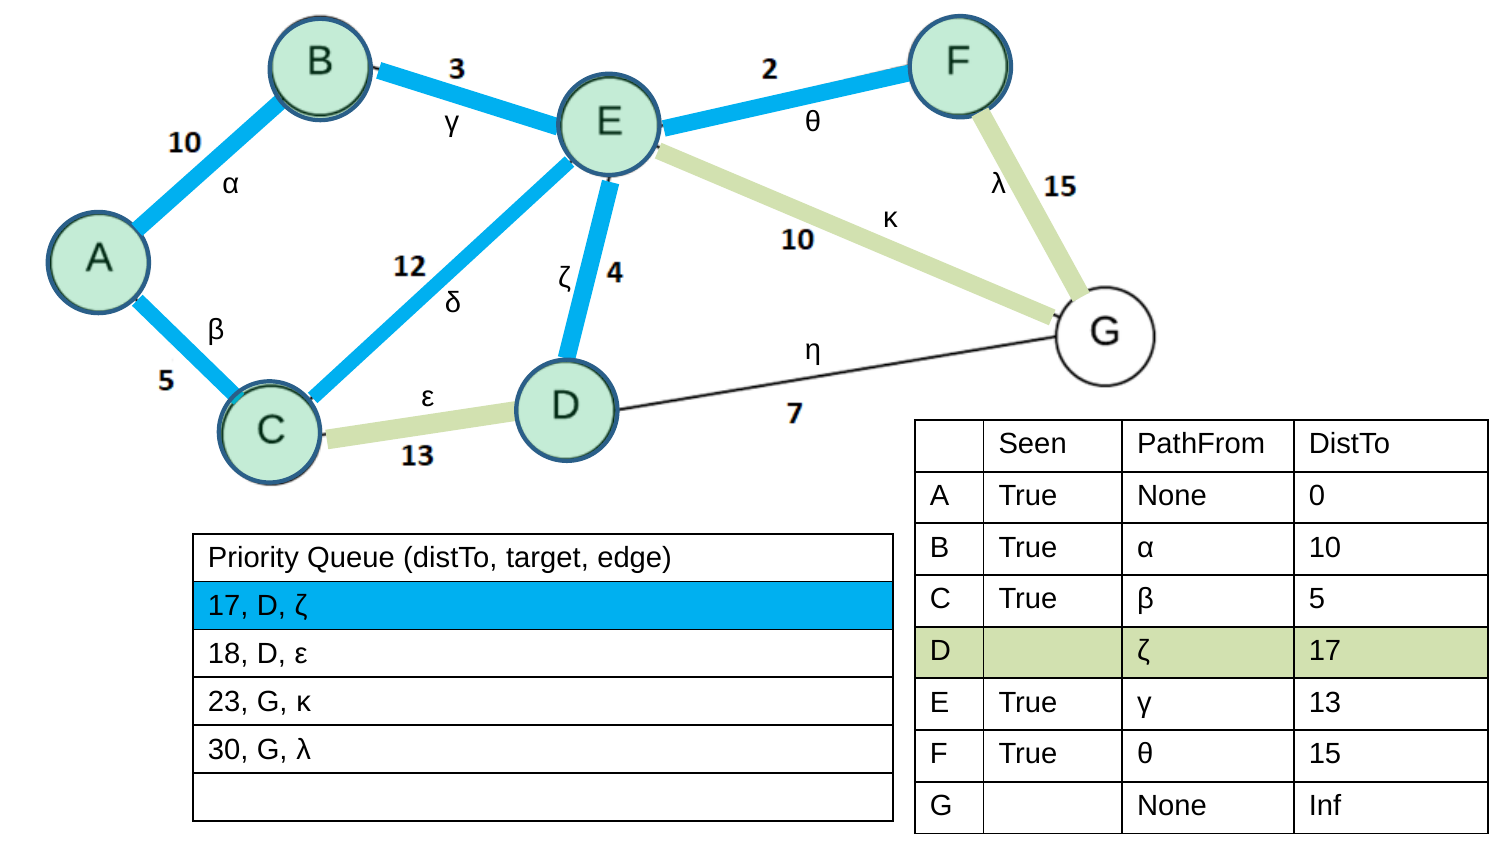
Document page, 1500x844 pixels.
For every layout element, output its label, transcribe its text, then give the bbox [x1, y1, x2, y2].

table_cell ζ [1123, 628, 1293, 677]
table_cell 13 [1295, 679, 1487, 729]
table_cell 10 [1295, 524, 1487, 574]
table_header Priority Queue (distTo, target, edge) [194, 535, 892, 581]
table_cell B [916, 527, 983, 574]
table_header PathFrom [1195, 421, 1293, 471]
table_cell 5 [1295, 576, 1487, 626]
table_cell 23, G, κ [194, 678, 892, 724]
table_cell None [1123, 783, 1293, 833]
table_cell [194, 774, 892, 820]
picture [11, 0, 1191, 519]
table_cell 17 [1295, 628, 1487, 677]
table_cell β [1123, 576, 1293, 626]
table_cell F [916, 731, 983, 781]
table_cell 17, D, ζ [194, 582, 892, 629]
table_cell γ [1123, 679, 1293, 729]
table_cell D [916, 628, 983, 677]
table_cell 0 [1295, 473, 1487, 522]
table_cell α [1123, 524, 1293, 574]
table_cell [984, 783, 1121, 833]
table_cell 30, G, λ [194, 726, 892, 772]
table_cell E [916, 679, 983, 729]
table_cell Inf [1295, 783, 1487, 833]
table_header DistTo [1295, 421, 1487, 471]
table_cell None [1194, 473, 1293, 522]
table_cell G [916, 783, 983, 833]
table_cell True [984, 527, 1121, 574]
table_cell C [916, 576, 983, 626]
table_cell [984, 628, 1121, 677]
table_cell 18, D, ε [194, 630, 892, 676]
table_cell True [984, 679, 1121, 729]
table_cell θ [1123, 731, 1293, 781]
table_cell 15 [1295, 731, 1487, 781]
table_cell True [984, 731, 1121, 781]
table_cell True [984, 576, 1121, 626]
